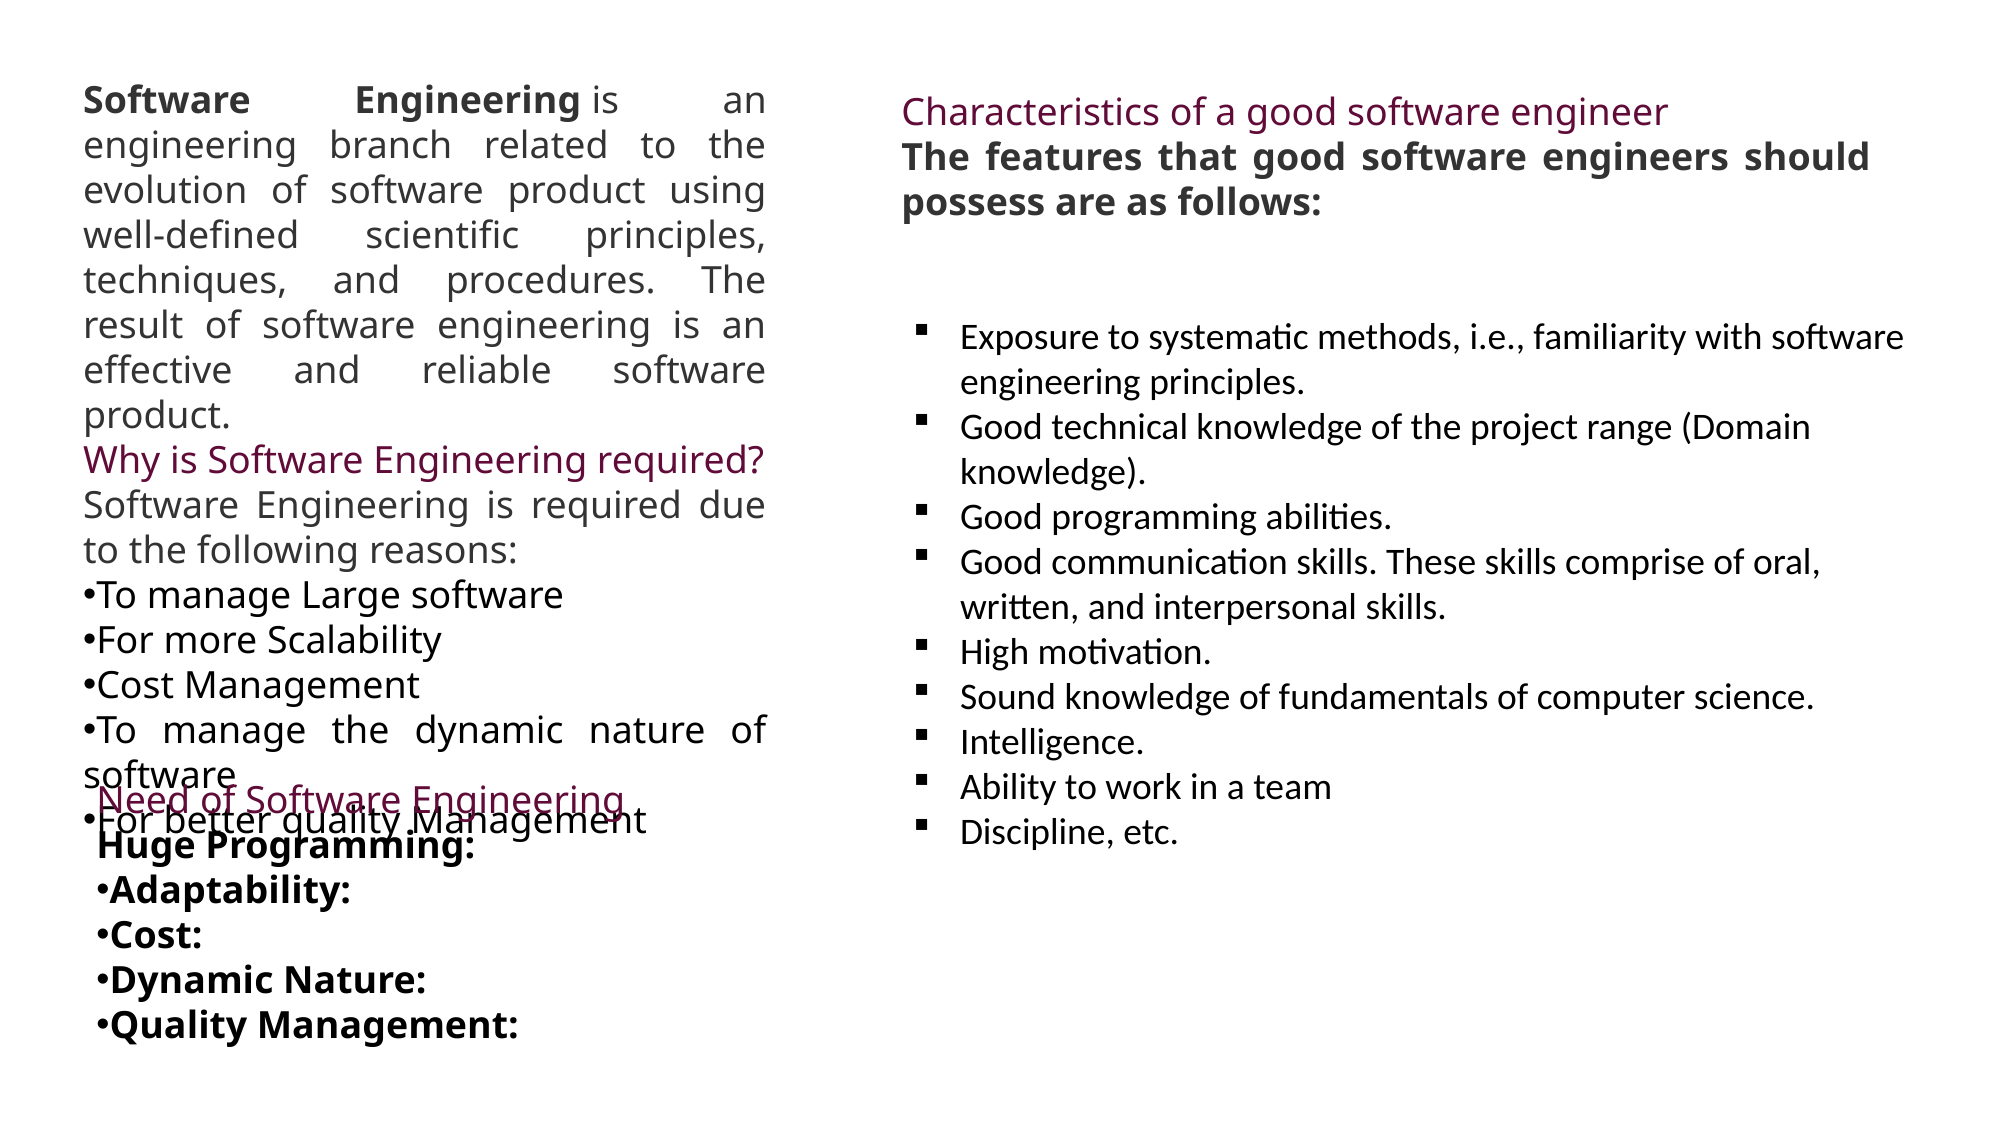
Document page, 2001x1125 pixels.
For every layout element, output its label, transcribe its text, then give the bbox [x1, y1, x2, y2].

text_box Characteristics of a good software engineer The features that good software engineers should possess are as follows: [886, 80, 1887, 230]
text_box Need of Software Engineering Huge Programming: Adaptability: Cost: Dynamic Nature: Quality Management: [81, 768, 672, 1054]
text_box Software Engineering is an engineering branch related to the evolution of software product using well-defined scientific principles, techniques, and procedures. The result of software engineering is an effective and reliable software product. Why is Software Engineering required? Software Engineering is required due to the following reasons: To manage Large software For more Scalability Cost Management To manage the dynamic nature of software For better quality Management [68, 68, 782, 848]
text_box Exposure to systematic methods, i.e., familiarity with software engineering principles. Good technical knowledge of the project range (Domain knowledge). Good programming abilities. Good communication skills. These skills comprise of oral, written, and interpersonal skills. High motivation. Sound knowledge of fundamentals of computer science. Intelligence. Ability to work in a team Discipline, etc. [898, 304, 1932, 860]
